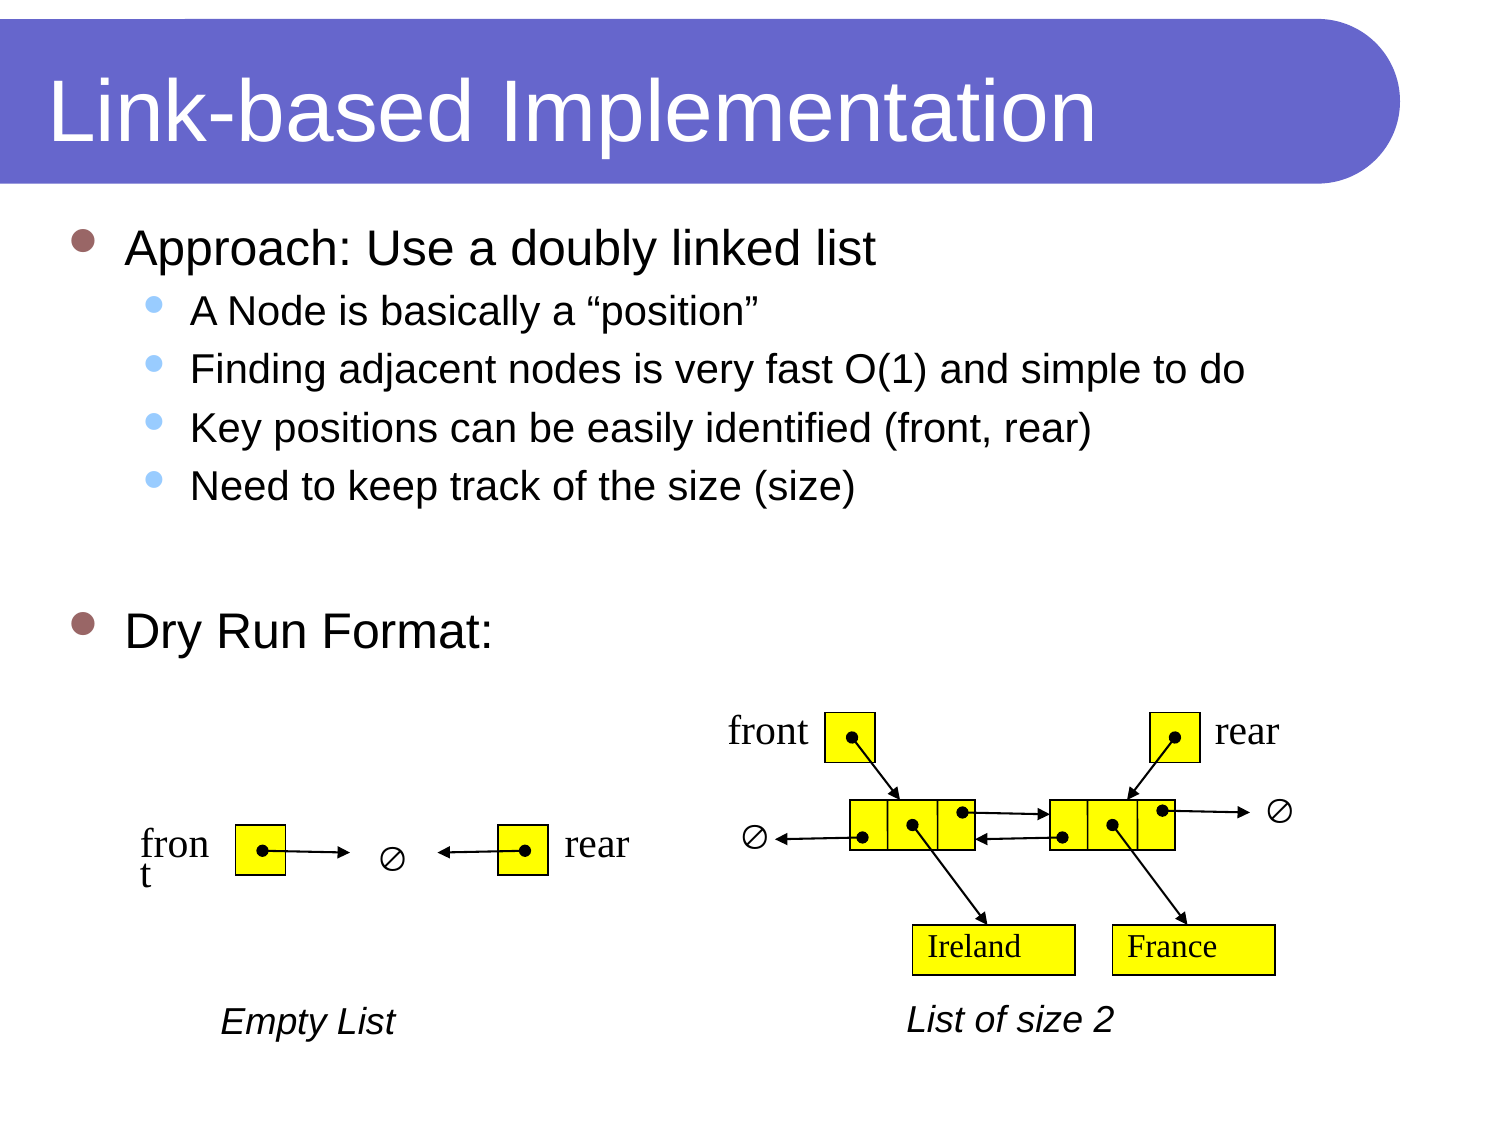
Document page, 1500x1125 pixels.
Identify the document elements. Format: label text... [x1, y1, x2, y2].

text_box France [1112, 924, 1275, 975]
text_box [437, 844, 532, 859]
text_box [845, 731, 901, 800]
text_box [1050, 800, 1087, 850]
title Link-based Implementation [32, 31, 1347, 182]
text_box [235, 825, 286, 875]
text_box [906, 818, 988, 924]
text_box [787, 831, 869, 846]
text_box [497, 825, 548, 875]
text_box [1127, 731, 1182, 800]
text_box rear [1200, 713, 1313, 759]
text_box [256, 844, 350, 859]
text_box [888, 800, 937, 850]
text_box [938, 800, 975, 850]
text_box [1106, 818, 1188, 924]
text_box [1088, 800, 1137, 850]
text_box  [723, 800, 787, 865]
text_box  [361, 822, 425, 888]
text_box front [712, 713, 825, 759]
text_box [849, 800, 887, 850]
text_box List of size 2 [891, 987, 1130, 1048]
text_box [1156, 804, 1248, 819]
text_box [1149, 712, 1200, 763]
text_box rear [549, 826, 661, 871]
text_box [975, 831, 1069, 846]
text_box Ireland [912, 924, 1075, 975]
list Approach: Use a doubly linked list A Node is basically a “position” Finding adjacent nodes is very fast O(1) and simple to do Key positions can be easily identified (front, rear) Need to keep track of the size (size) Dry Run Format: [53, 208, 1447, 1071]
text_box [1138, 800, 1175, 850]
text_box Empty List [205, 989, 411, 1049]
text_box front [124, 826, 236, 901]
text_box [825, 712, 875, 763]
text_box [956, 806, 1050, 821]
text_box  [1248, 774, 1312, 840]
